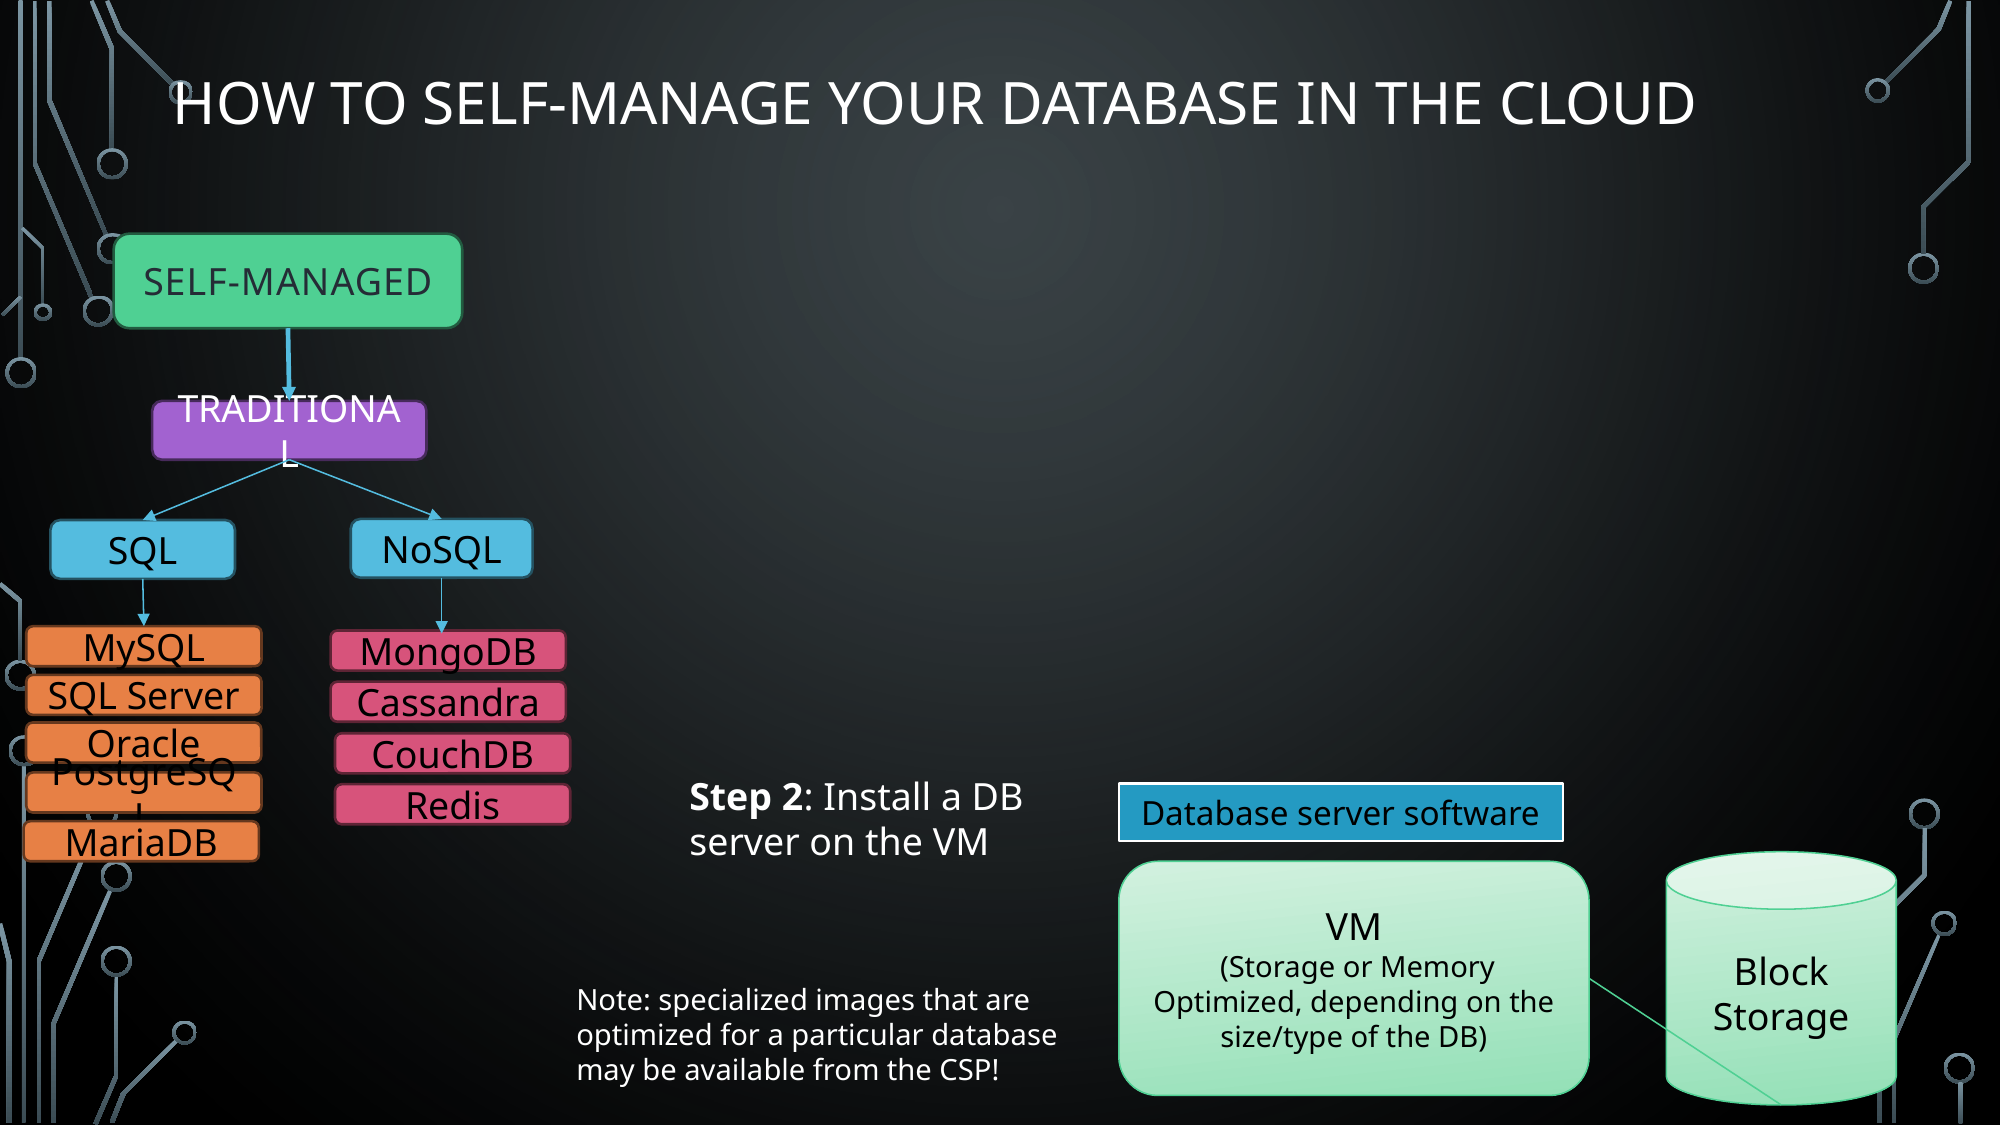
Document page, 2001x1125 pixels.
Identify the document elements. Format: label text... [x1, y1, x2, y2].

text_box Block Storage [1665, 850, 1898, 1106]
text_box Step 2: Install a DB server on the VM [674, 765, 1119, 871]
title How to Self-Manage your Database in the Cloud [157, 65, 1911, 146]
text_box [23, 233, 571, 862]
text_box Database server software [1119, 782, 1564, 842]
text_box Note: specialized images that are optimized for a particular database may be available from the CSP! [561, 974, 1105, 1094]
text_box VM (Storage or Memory Optimized, depending on the size/type of the DB) [1118, 860, 1590, 1097]
